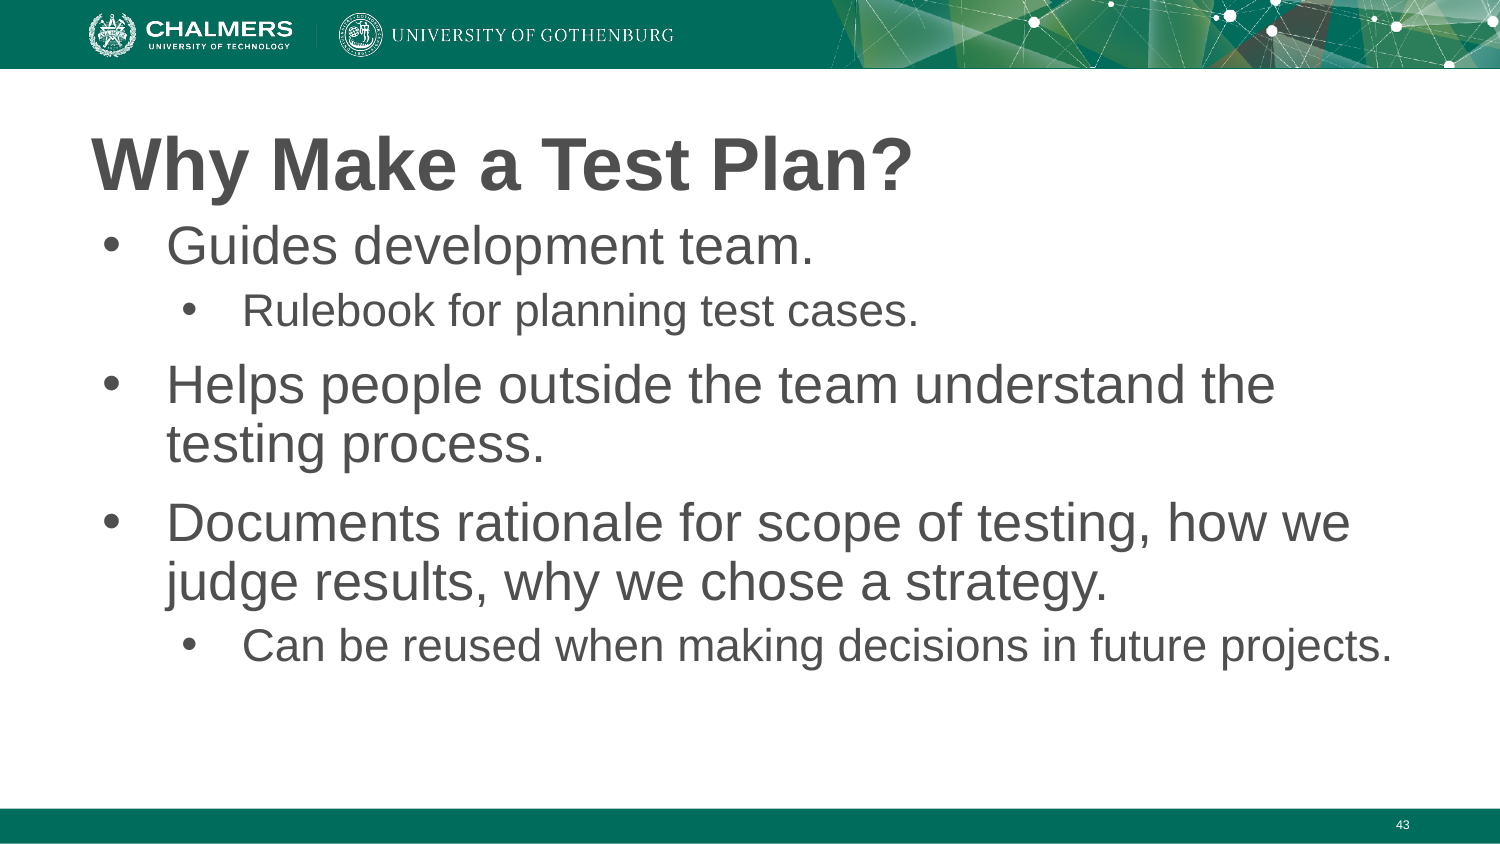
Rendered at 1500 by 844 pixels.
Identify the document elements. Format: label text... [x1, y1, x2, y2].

list Guides development team. Rulebook for planning test cases. Helps people outside the team understand the testing process. Documents rationale for scope of testing, how we judge results, why we chose a strategy. Can be reused when making decisions in future projects. [76, 210, 1425, 782]
title Why Make a Test Plan? [76, 100, 1425, 210]
picture [759, 0, 1500, 68]
picture [64, 0, 696, 85]
slide_number ‹#› [1074, 809, 1425, 844]
